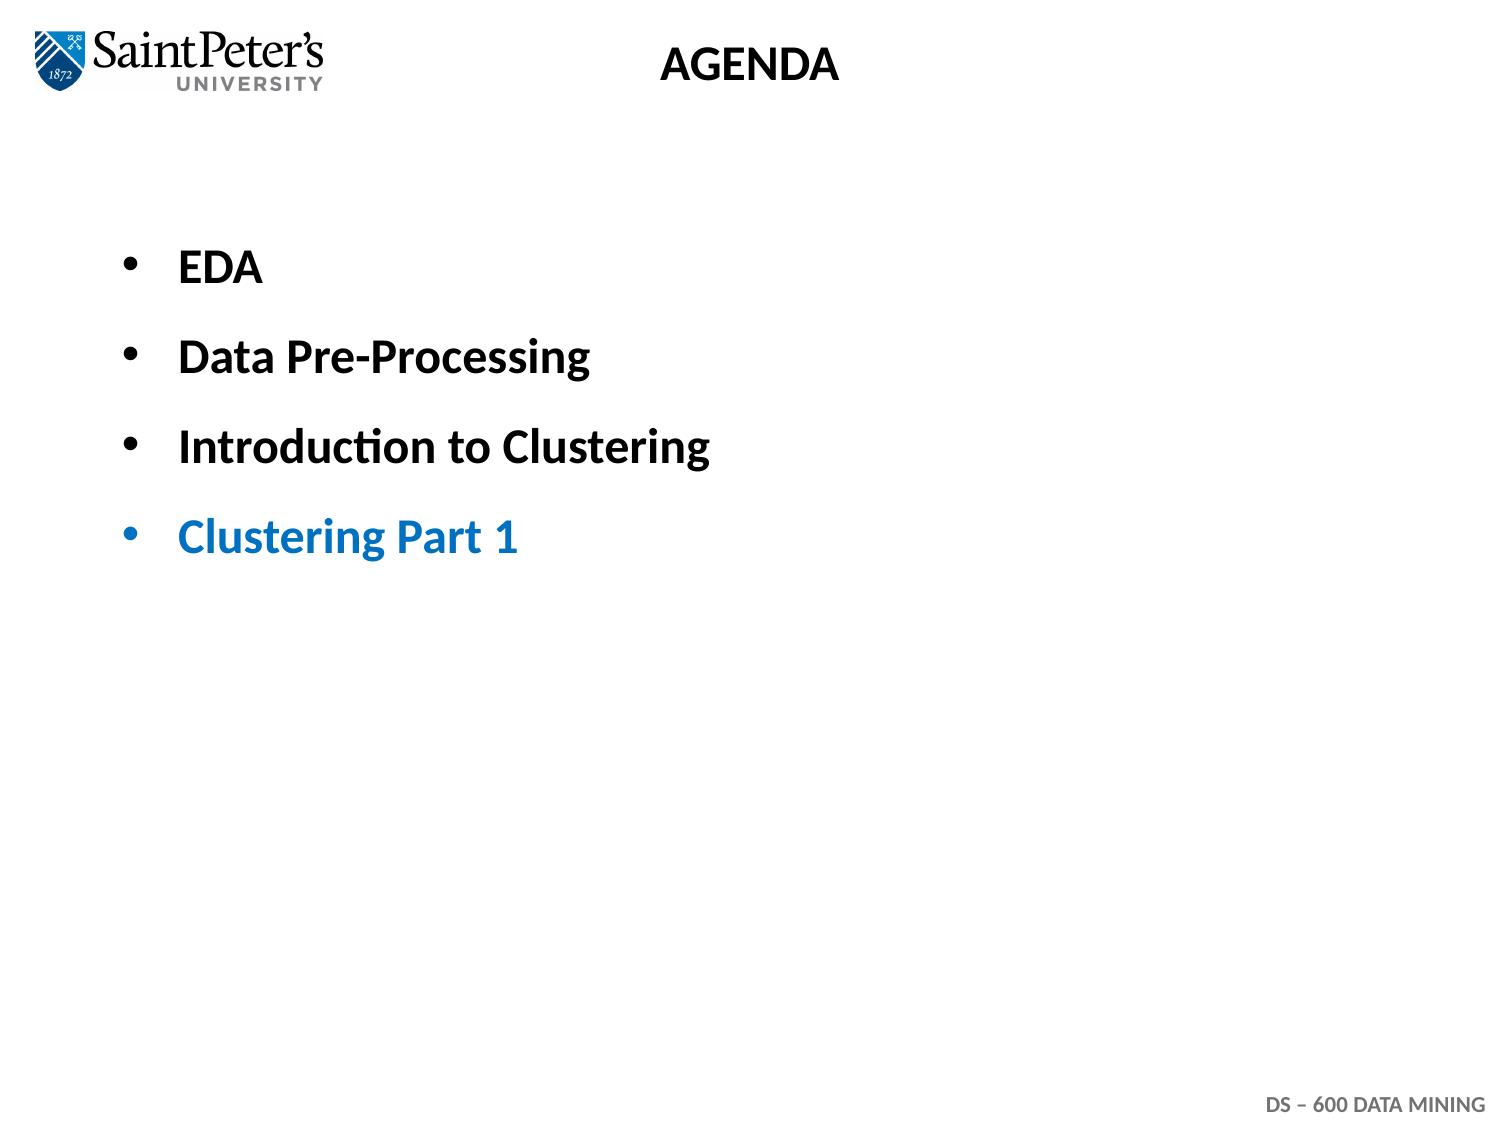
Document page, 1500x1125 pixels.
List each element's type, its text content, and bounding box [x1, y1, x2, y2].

text_box DS – 600 DATA MINING [1251, 1082, 1500, 1125]
picture [35, 31, 323, 91]
picture [69, 34, 81, 44]
text_box EDA Data Pre-Processing Introduction to Clustering Clustering Part 1 [107, 196, 1309, 571]
text_box AGENDA [645, 23, 855, 98]
